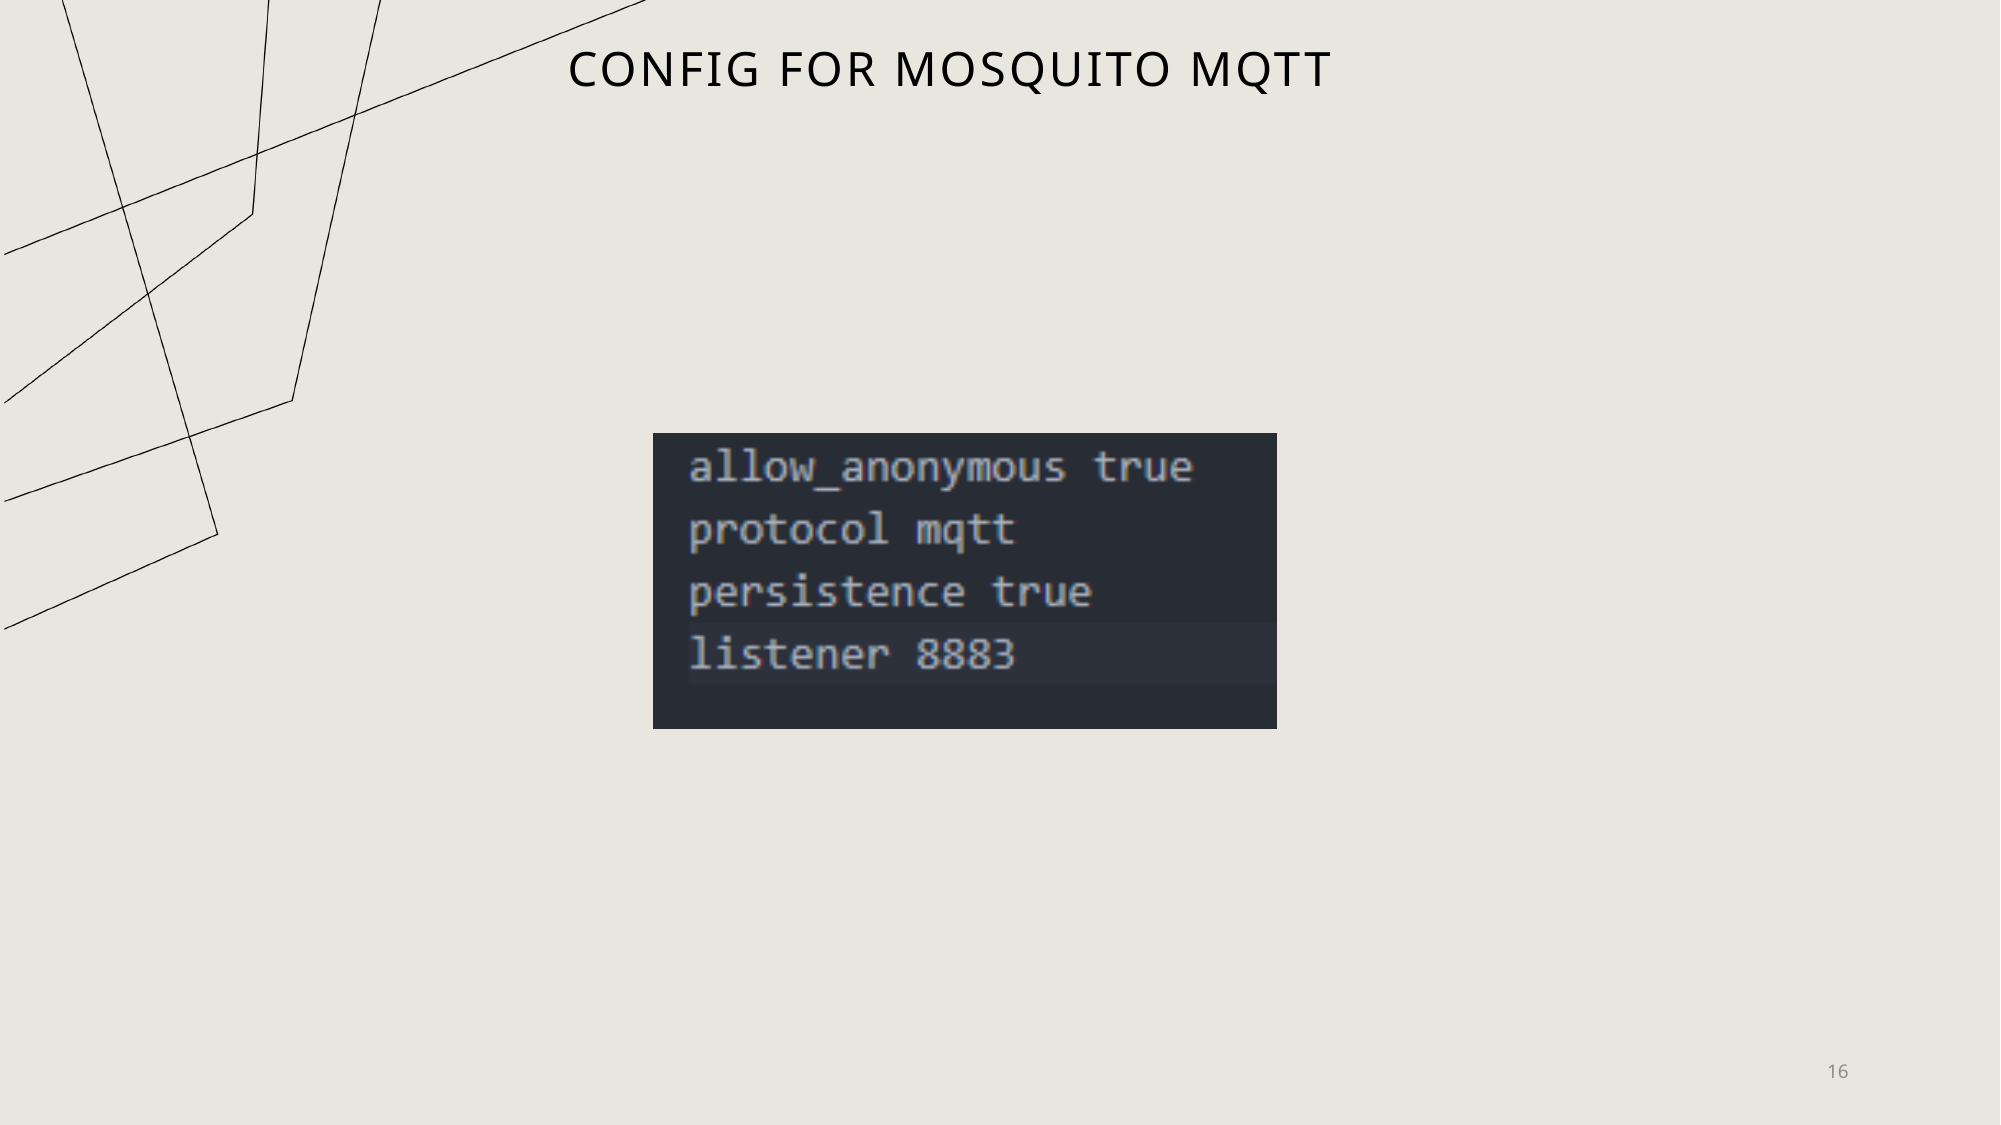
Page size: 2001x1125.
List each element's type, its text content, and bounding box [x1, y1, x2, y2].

slide_number 16 [1701, 1042, 1864, 1103]
picture [4, 0, 1277, 729]
title Config for mosquito mqtt [552, 26, 1355, 104]
